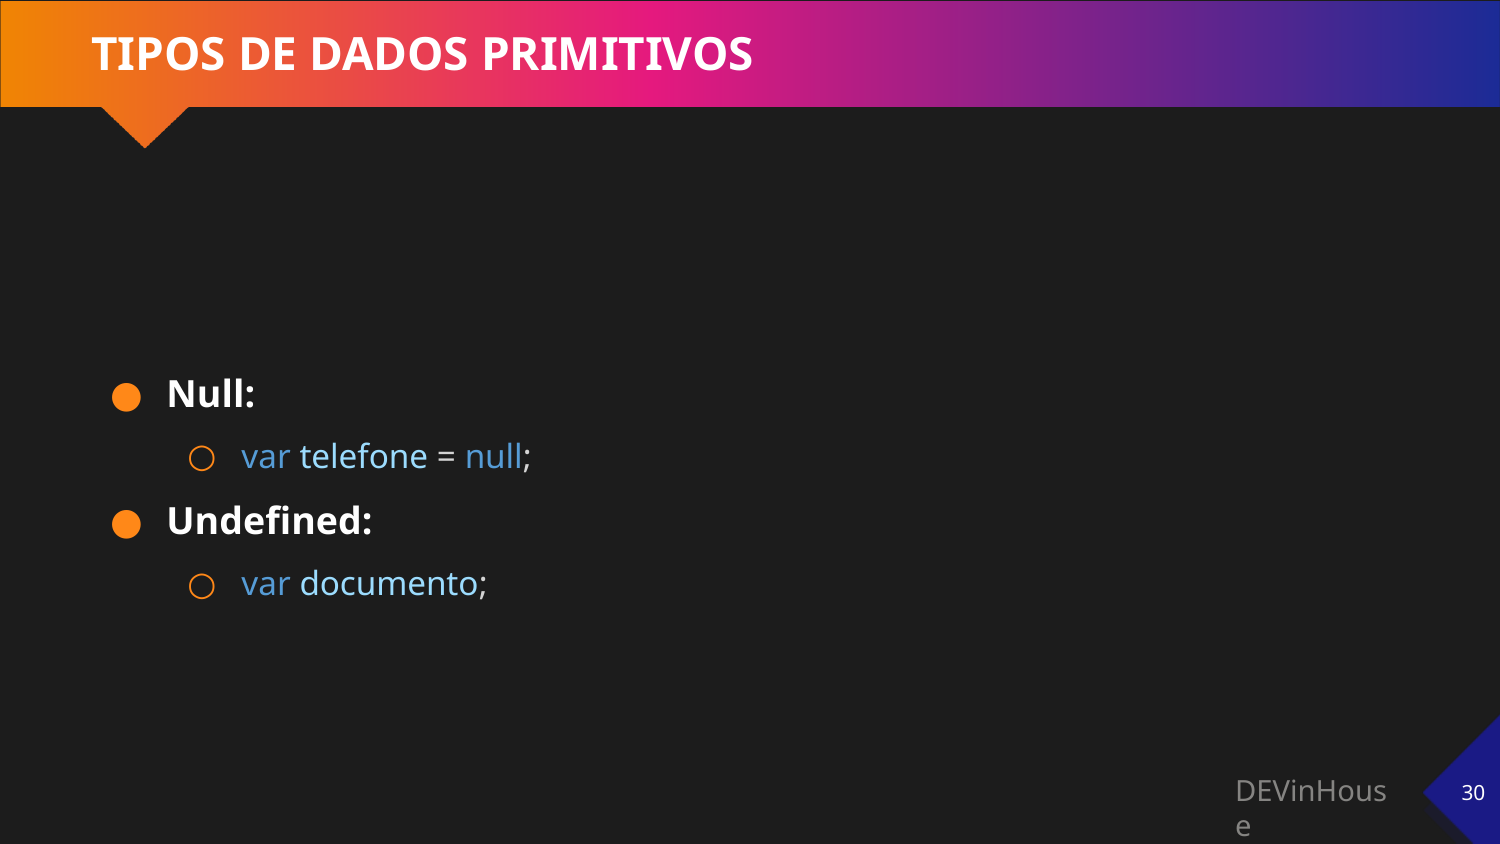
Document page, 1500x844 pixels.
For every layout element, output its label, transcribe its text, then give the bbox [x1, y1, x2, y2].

title Null: var telefone = null; Undefined: var documento; [76, 221, 1424, 729]
title TIPOS DE DADOS PRIMITIVOS [76, 0, 1424, 105]
slide_number ‹#› [1446, 771, 1500, 817]
picture [0, 0, 1500, 168]
picture [1417, 712, 1500, 844]
